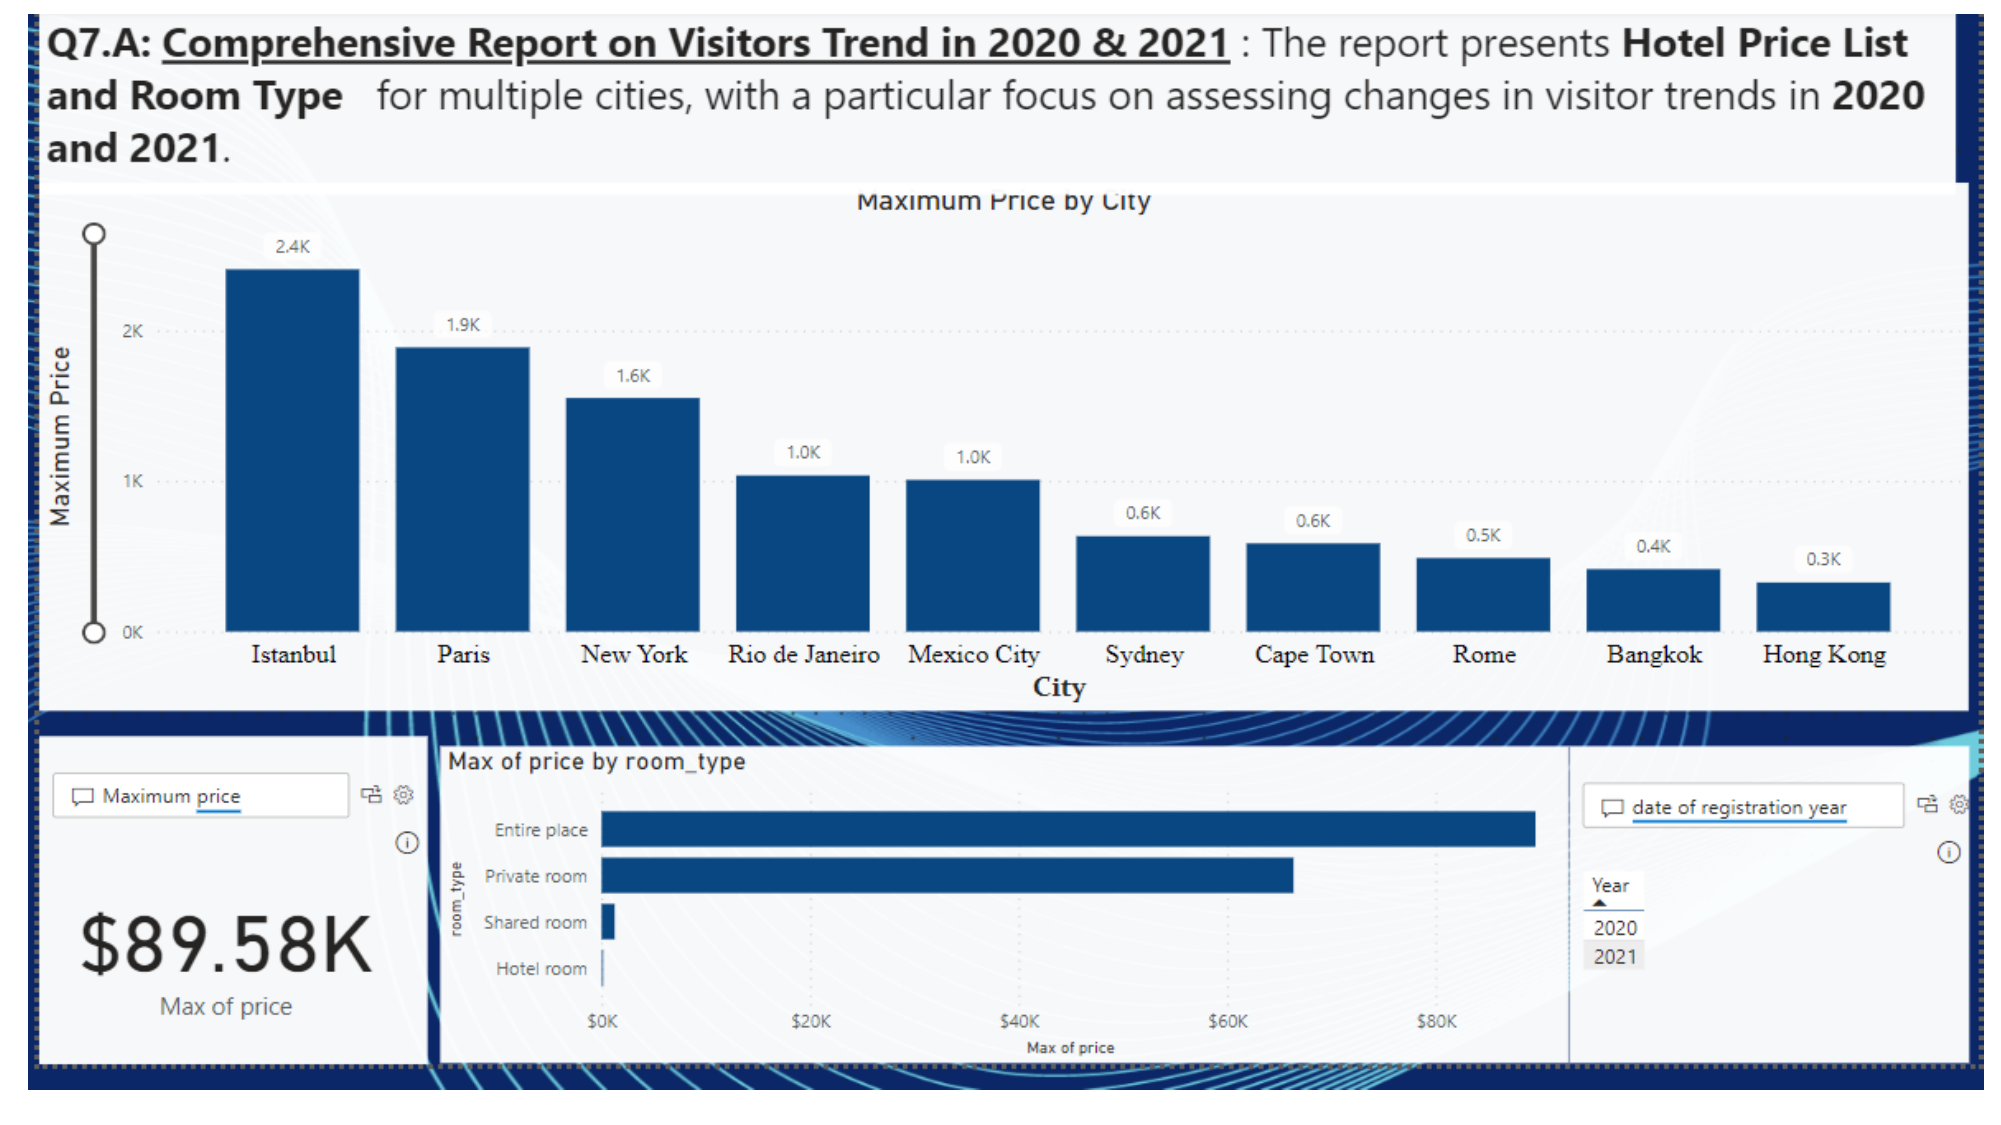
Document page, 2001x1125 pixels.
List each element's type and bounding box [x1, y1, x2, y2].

list [28, 14, 1984, 1090]
